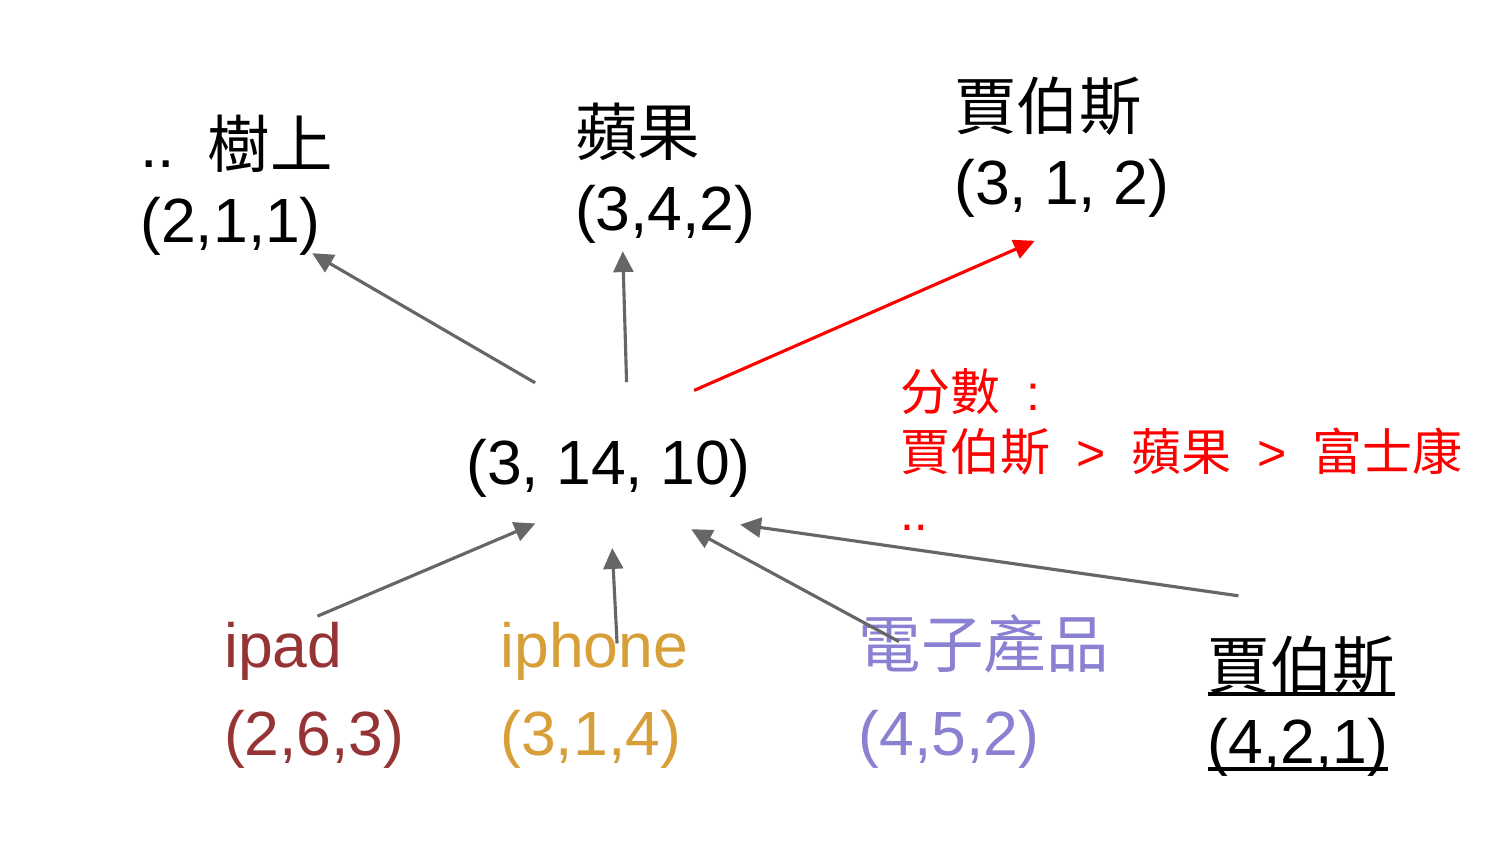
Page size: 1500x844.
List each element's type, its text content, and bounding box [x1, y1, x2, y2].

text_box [740, 524, 1239, 597]
text_box (3, 14, 10) [362, 402, 855, 518]
text_box 賈伯斯 (3, 1, 2) [939, 94, 1215, 190]
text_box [622, 251, 627, 383]
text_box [612, 548, 618, 644]
text_box iphone (3,1,4) [485, 616, 795, 757]
text_box 電子產品 (4,5,2) [843, 616, 1153, 757]
text_box ipad (2,6,3) [209, 616, 426, 757]
text_box .. 樹上 (2,1,1) [125, 132, 373, 228]
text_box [317, 523, 536, 617]
text_box 蘋果 (3,4,2) [560, 120, 783, 216]
text_box 賈伯斯 (4,2,1) [1192, 611, 1478, 687]
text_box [691, 528, 900, 642]
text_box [312, 253, 536, 384]
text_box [693, 240, 1035, 391]
text_box 分數 : 賈伯斯 > 蘋果 > 富士康 .. [885, 379, 1479, 521]
